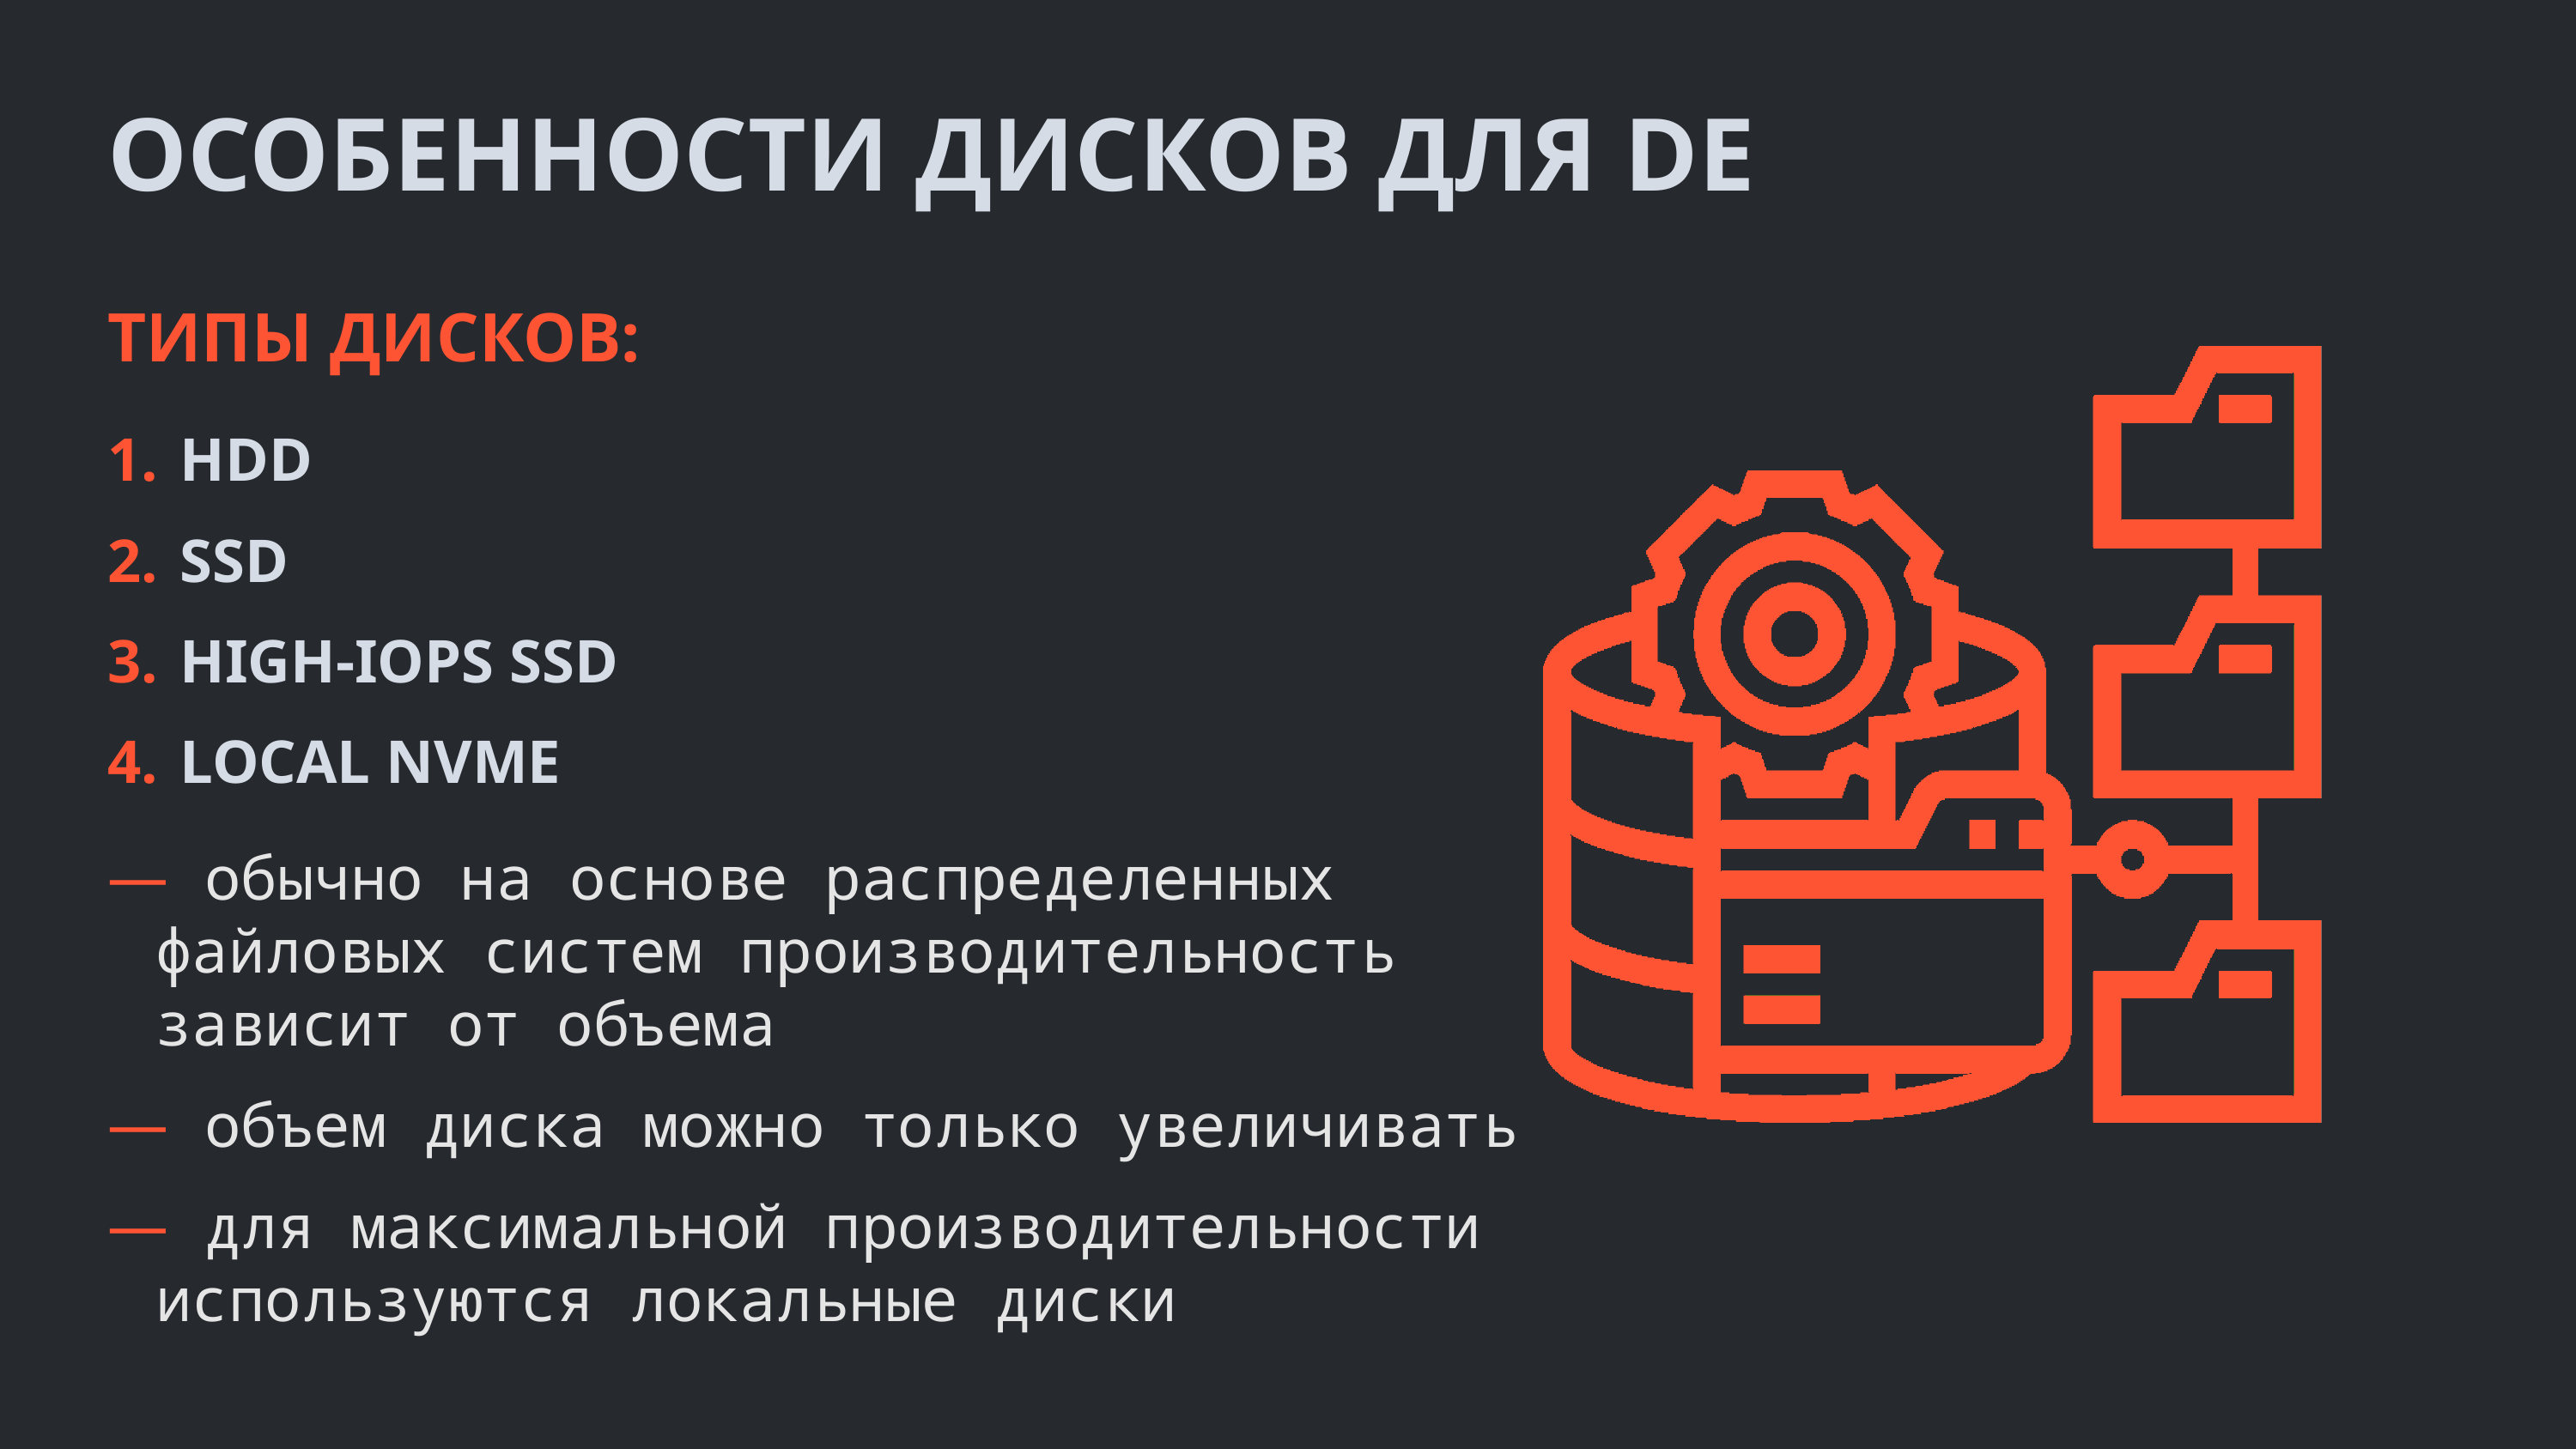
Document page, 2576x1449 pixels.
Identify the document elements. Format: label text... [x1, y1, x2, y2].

text_box ТИПЫ ДИСКОВ: [107, 300, 1600, 460]
list ОСОБЕННОСТИ ДИСКОВ ДЛЯ DE [107, 110, 2415, 364]
text_box обычно на основе распределенных файловых систем производительность зависит от объема объем диска можно только увеличивать для максимальной производительности используются локальные диски [107, 839, 1578, 1449]
text_box HDD SSD HIGH-IOPS SSD LOCAL NVME [107, 460, 846, 860]
picture [1470, 334, 2406, 1153]
